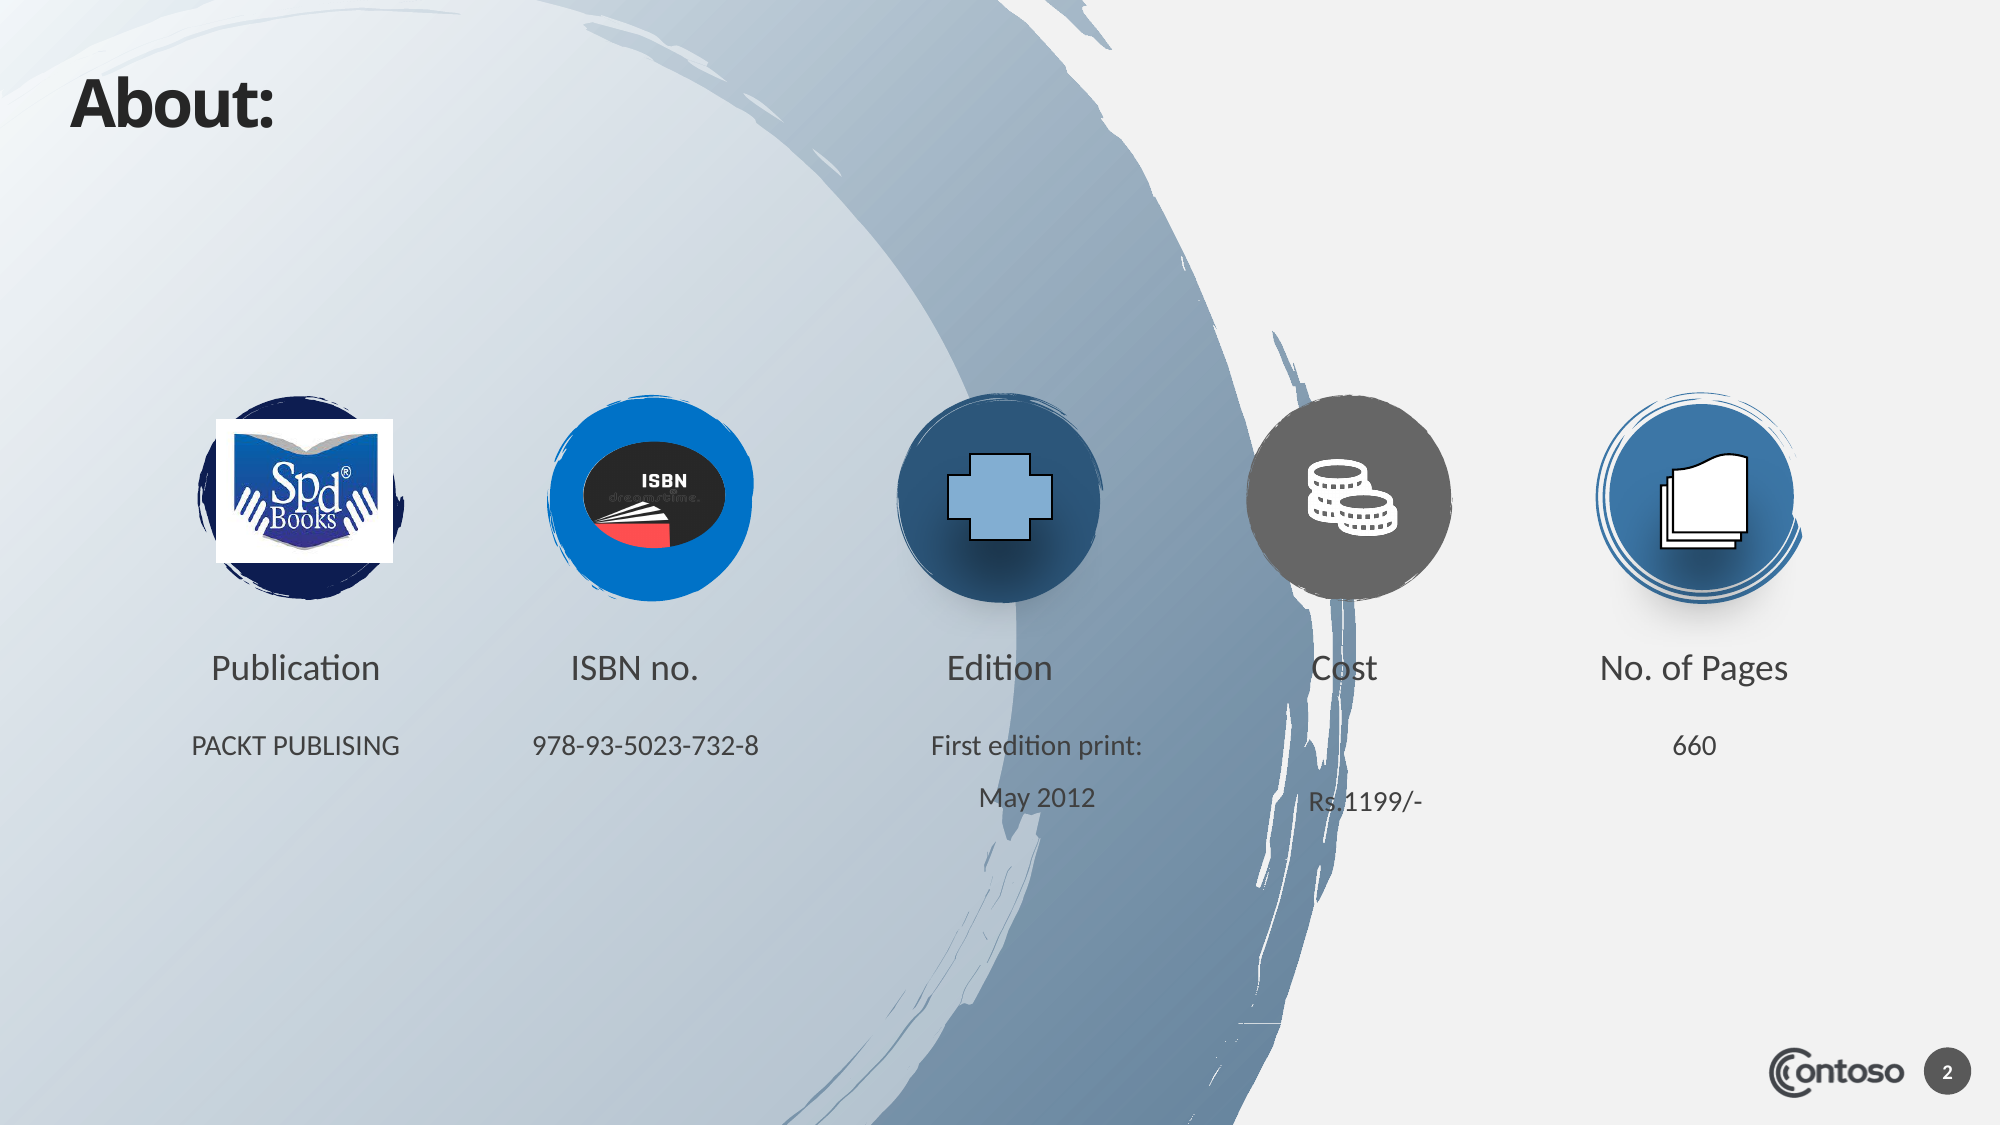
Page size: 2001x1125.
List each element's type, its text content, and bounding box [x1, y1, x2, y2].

list ISBN no. [512, 648, 779, 708]
text_box [947, 453, 1053, 541]
list Publication [163, 648, 429, 708]
picture [583, 441, 726, 549]
list 978-93-5023-732-8 [512, 730, 779, 849]
list Rs.1199/- [1232, 730, 1499, 807]
list First edition print: May 2012 [904, 730, 1170, 849]
list PACKT PUBLISING [163, 730, 429, 849]
text_box [1659, 453, 1749, 550]
picture [216, 419, 393, 563]
list No. of Pages [1561, 648, 1828, 708]
picture [1299, 446, 1402, 549]
slide_number 2 [1923, 1047, 1972, 1095]
title About: [70, 70, 1930, 142]
list 660 [1561, 730, 1828, 849]
list Edition [867, 648, 1133, 708]
list Cost [1211, 648, 1478, 708]
